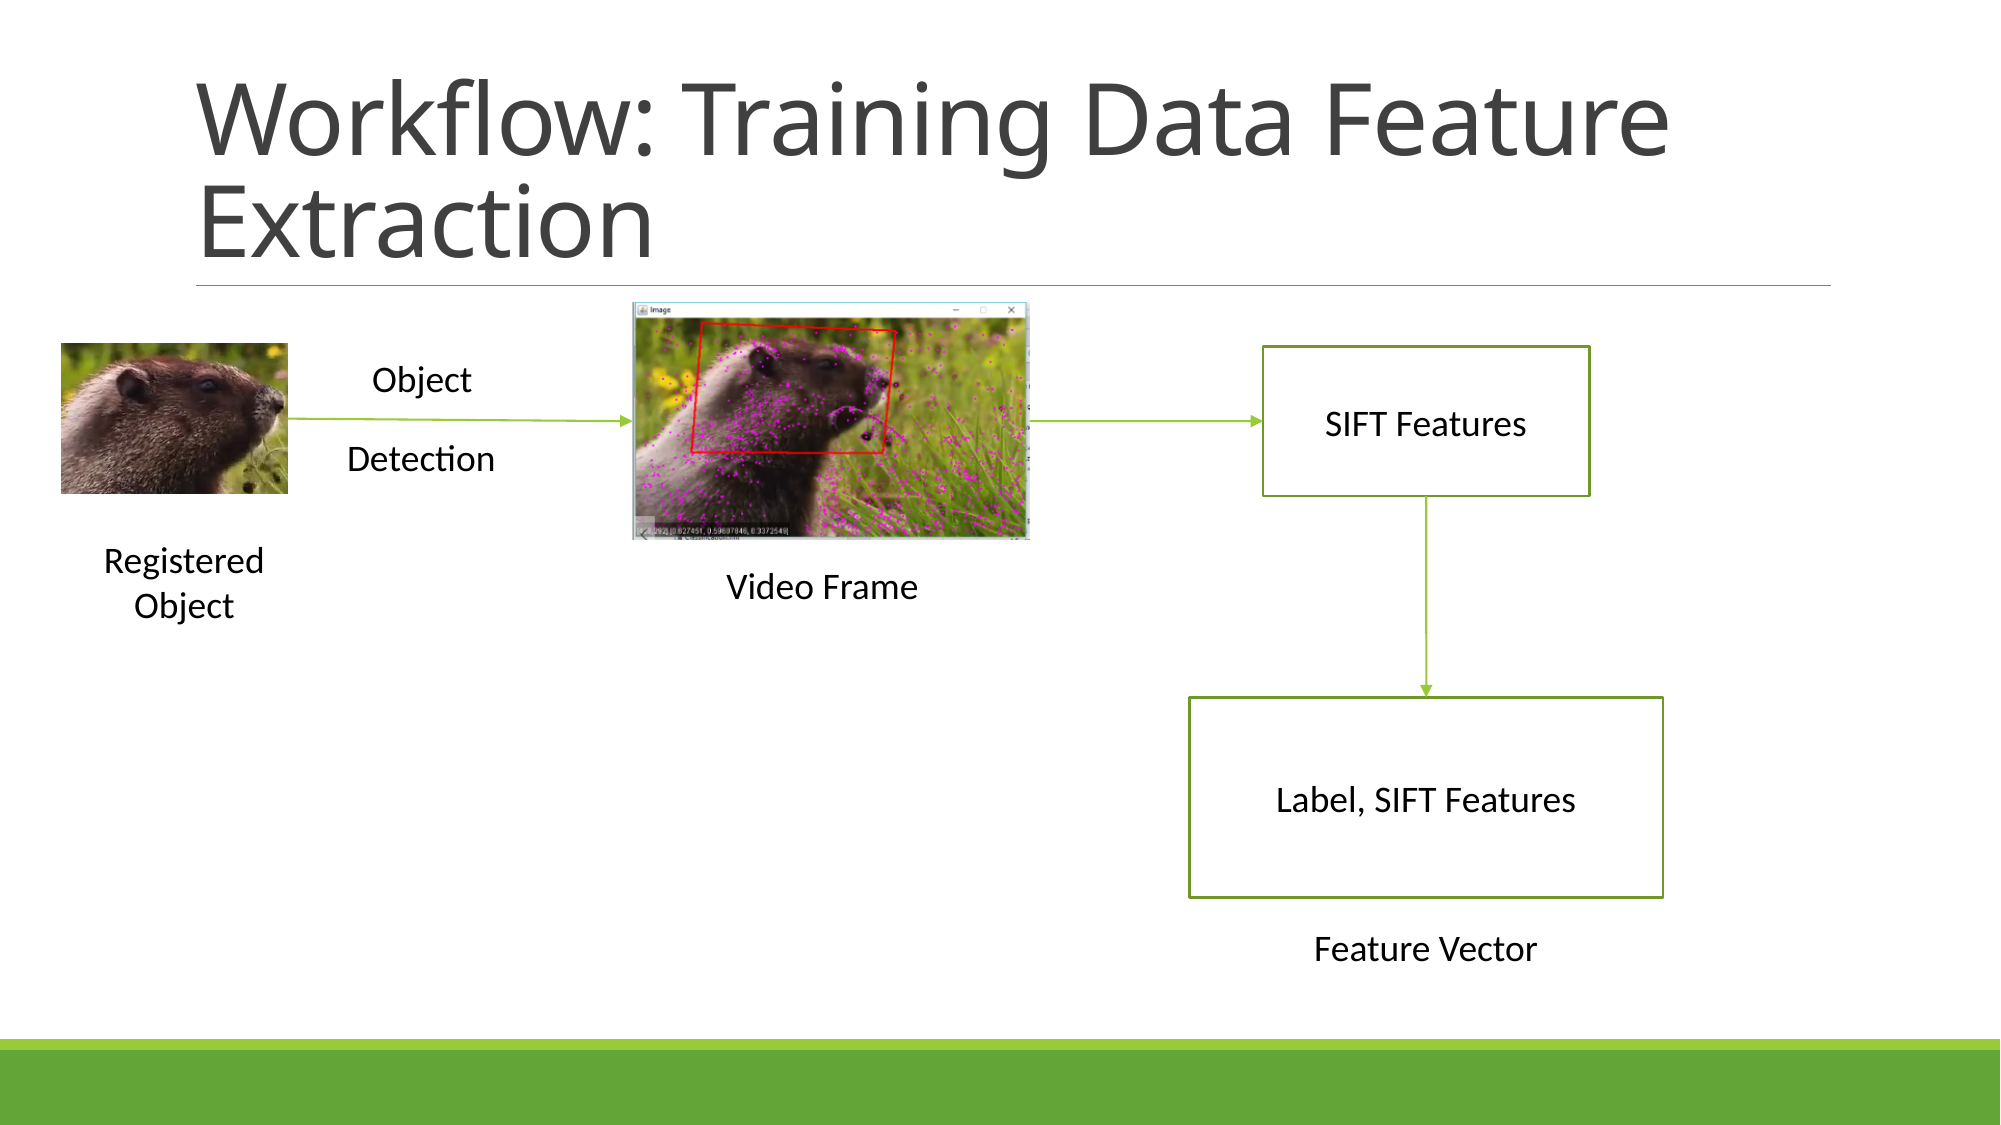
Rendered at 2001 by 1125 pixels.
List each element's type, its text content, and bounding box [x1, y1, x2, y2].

text_box Object [357, 347, 505, 408]
picture [632, 301, 1031, 541]
text_box Registered Object [36, 528, 333, 634]
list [60, 343, 288, 494]
text_box Detection [332, 430, 530, 487]
title Workflow: Training Data Feature Extraction [180, 47, 1830, 285]
text_box Video Frame [711, 554, 1030, 615]
text_box Label, SIFT Features [1188, 696, 1664, 899]
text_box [287, 418, 634, 422]
text_box SIFT Features [1262, 345, 1591, 497]
text_box Feature Vector [1299, 916, 1554, 976]
